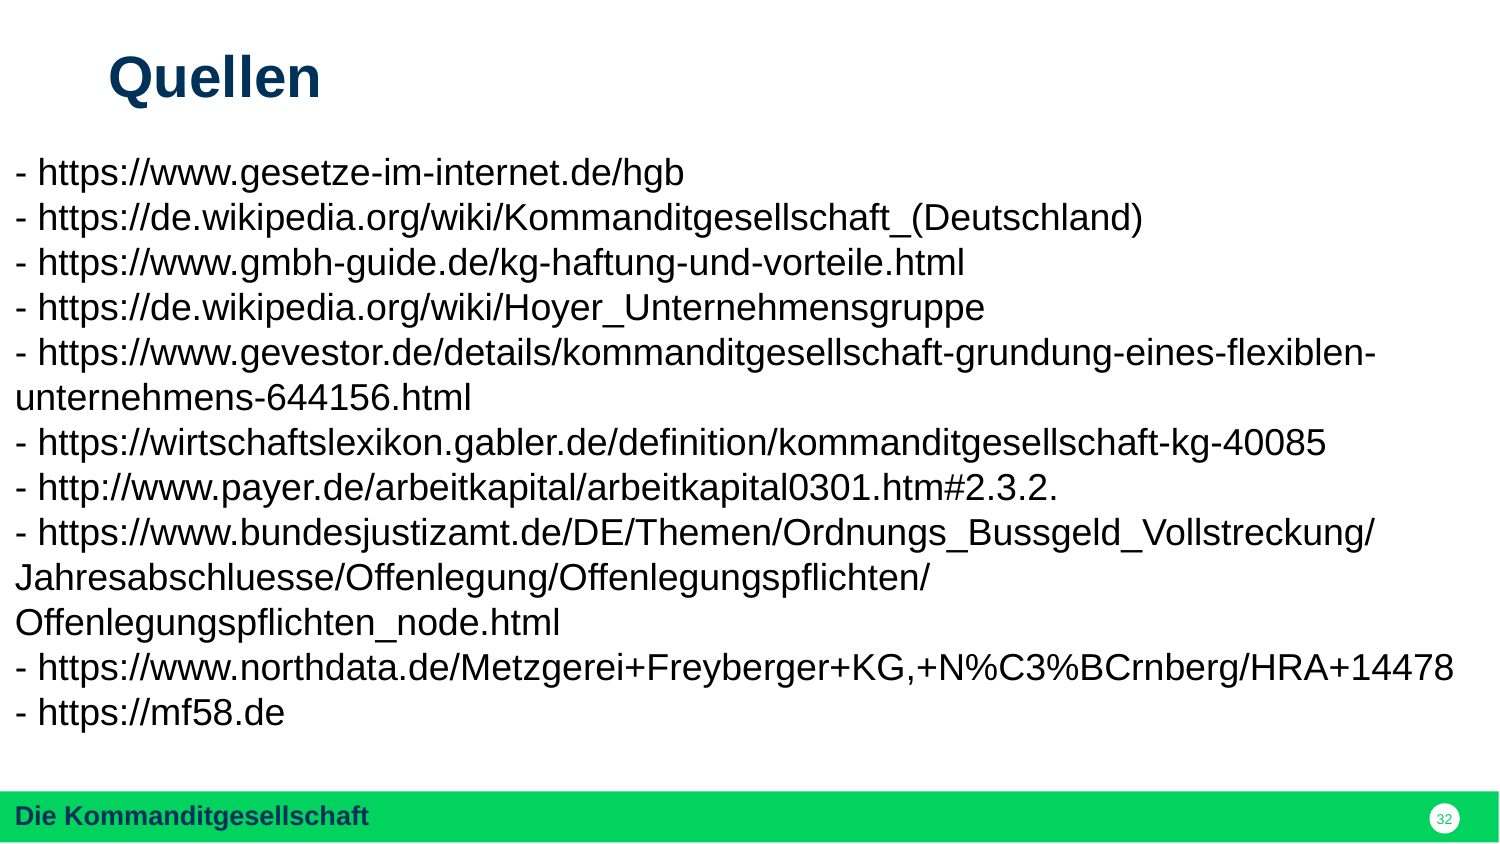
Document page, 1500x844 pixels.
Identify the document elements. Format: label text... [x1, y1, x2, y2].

text_box - https://www.gesetze-im-internet.de/hgb - https://de.wikipedia.org/wiki/Kommanditgesellschaft_(Deutschland) - https://www.gmbh-guide.de/kg-haftung-und-vorteile.html - https://de.wikipedia.org/wiki/Hoyer_Unternehmensgruppe - https://www.gevestor.de/details/kommanditgesellschaft-grundung-eines-flexiblen-unternehmens-644156.html - https://wirtschaftslexikon.gabler.de/definition/kommanditgesellschaft-kg-40085 - http://www.payer.de/arbeitkapital/arbeitkapital0301.htm#2.3.2. - https://www.bundesjustizamt.de/DE/Themen/Ordnungs_Bussgeld_Vollstreckung/Jahresabschluesse/Offenlegung/Offenlegungspflichten/Offenlegungspflichten_node.html - https://www.northdata.de/Metzgerei+Freyberger+KG,+N%C3%BCrnberg/HRA+14478 - https://mf58.de [0, 140, 1477, 390]
text_box [810, 390, 1450, 765]
text_box [143, 390, 782, 765]
text_box Quellen [93, 35, 1400, 131]
text_box [143, 56, 1450, 140]
